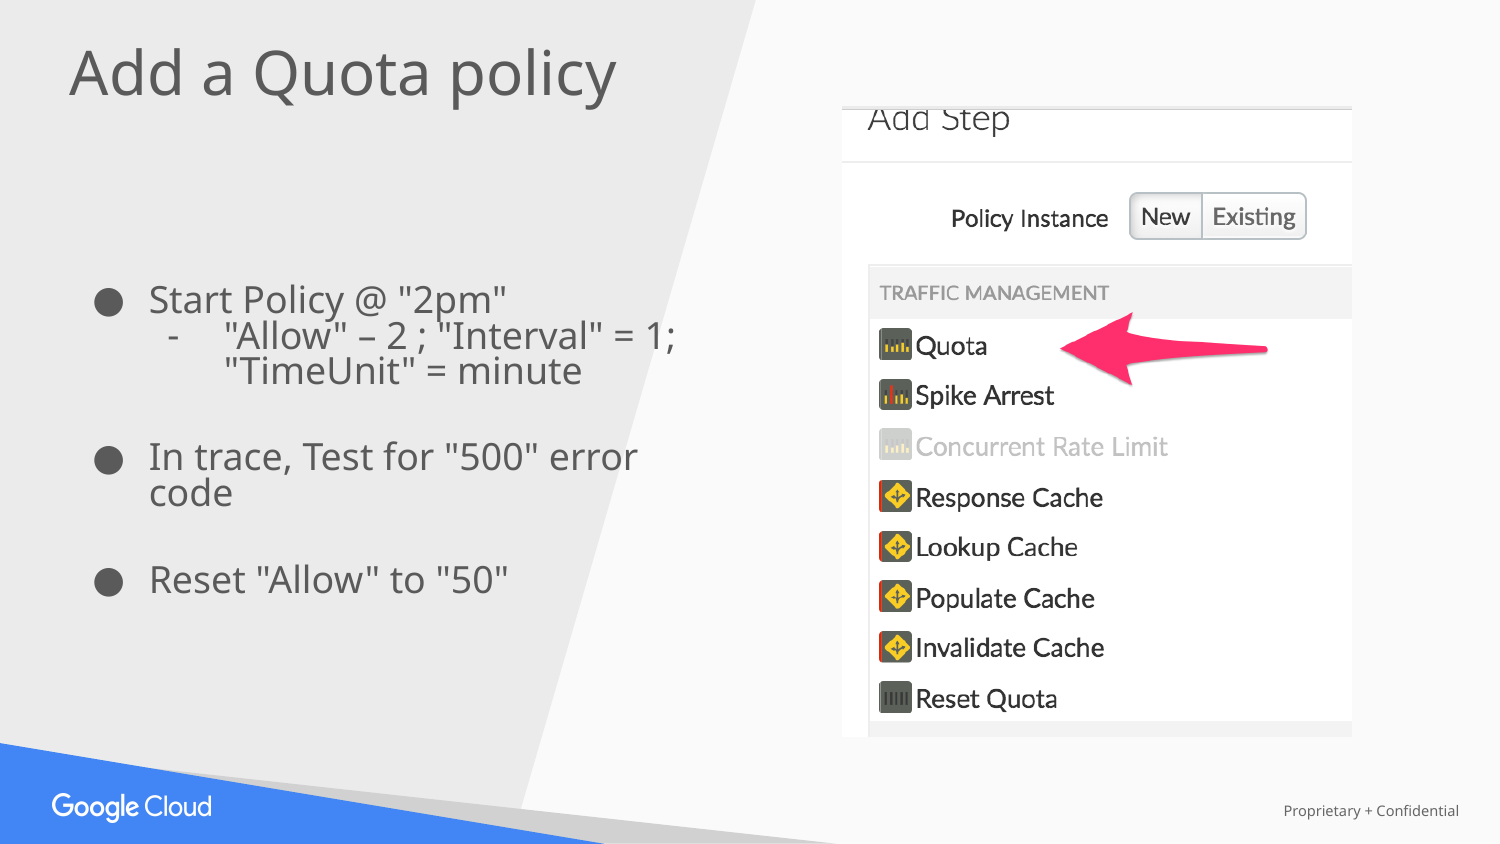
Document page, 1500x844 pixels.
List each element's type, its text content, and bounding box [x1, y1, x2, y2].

picture [52, 793, 211, 823]
text_box Start Policy @ "2pm" "Allow" – 2 ; "Interval" = 1; "TimeUnit" = minute In trace, Test for "500" error code Reset "Allow" to "50" [58, 184, 698, 745]
title Add a Quota policy [58, 56, 1339, 164]
picture [841, 106, 1352, 737]
